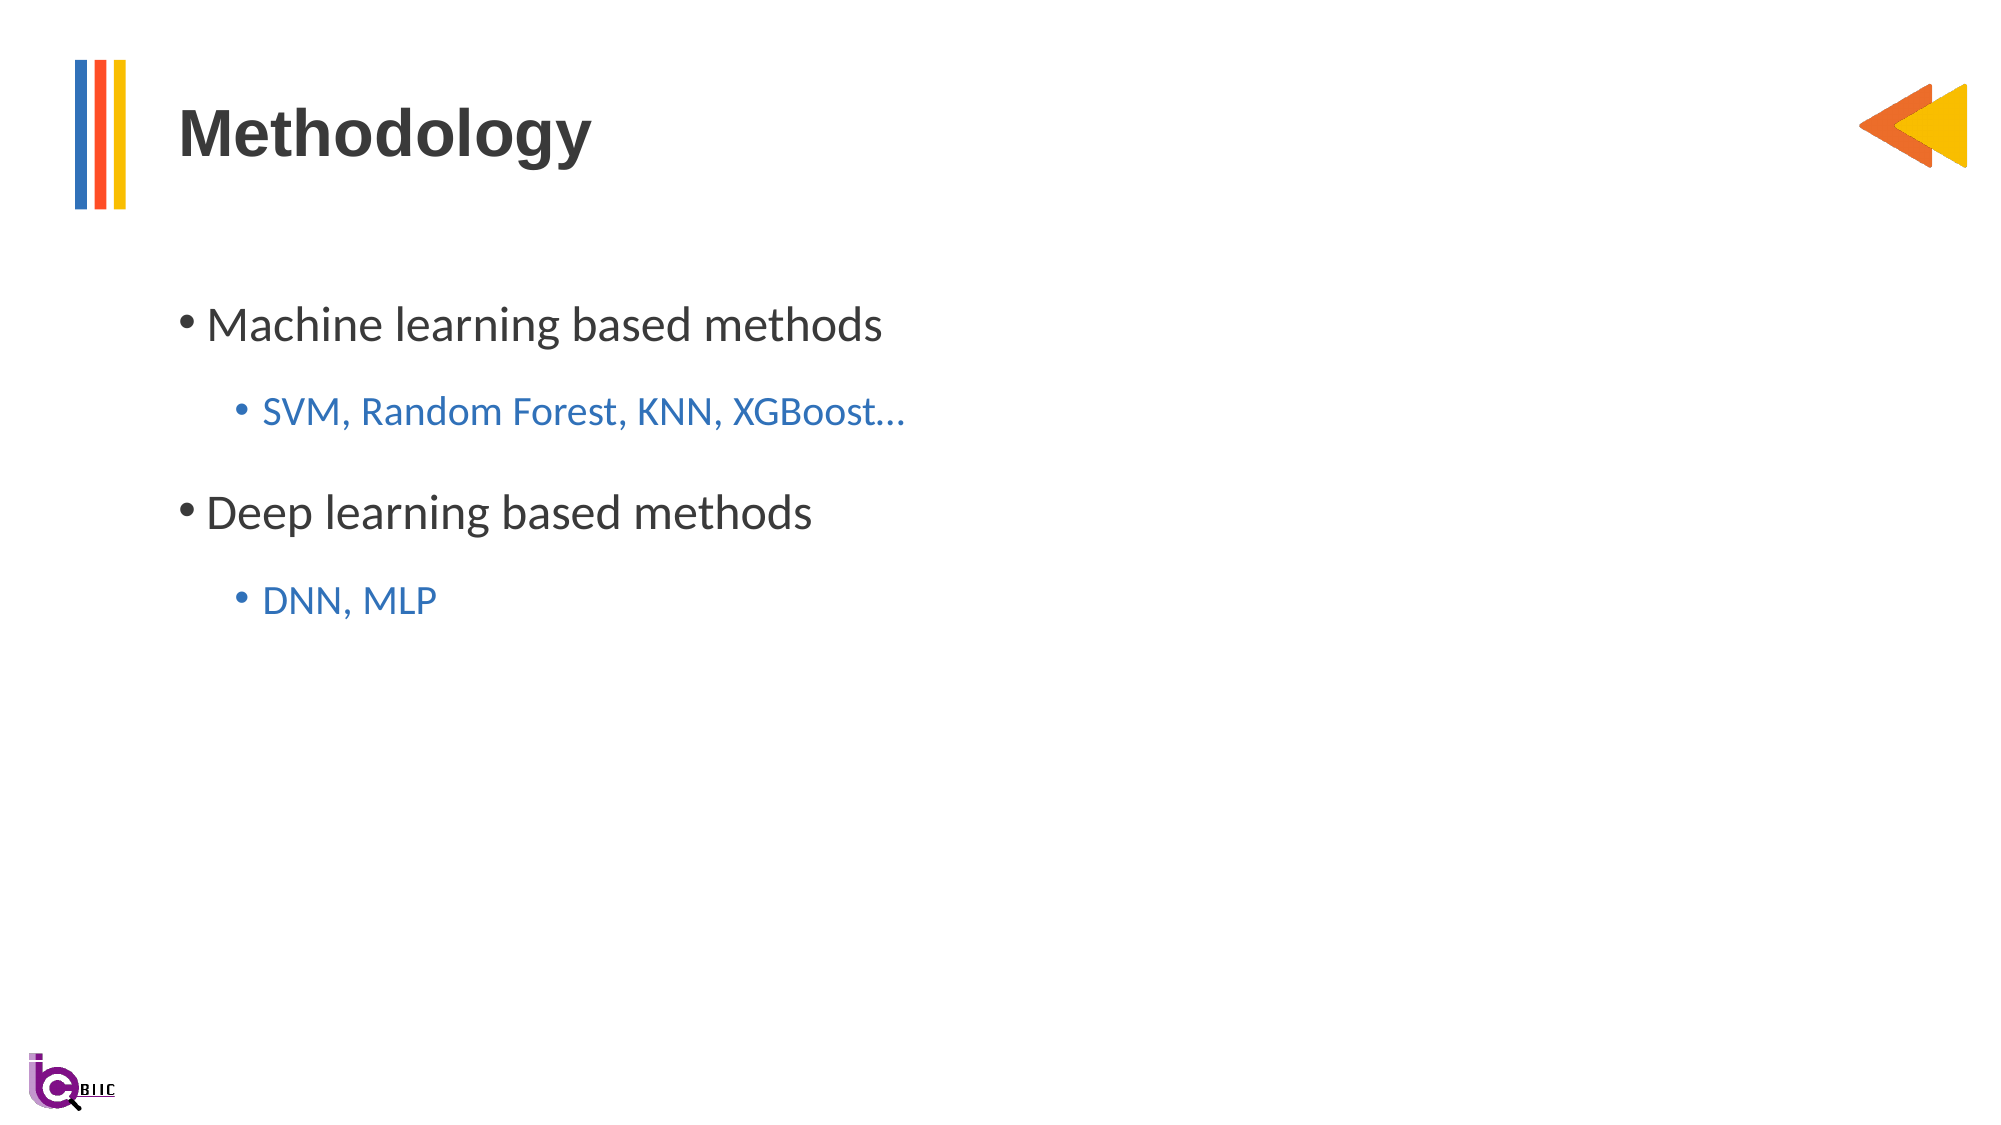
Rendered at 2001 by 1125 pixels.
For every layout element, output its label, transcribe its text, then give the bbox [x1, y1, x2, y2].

picture [1889, 76, 1975, 175]
picture [14, 1049, 120, 1117]
title Methodology [163, 59, 1889, 210]
list Machine learning based methods SVM, Random Forest, KNN, XGBoost… Deep learning based methods DNN, MLP [163, 253, 1889, 1010]
